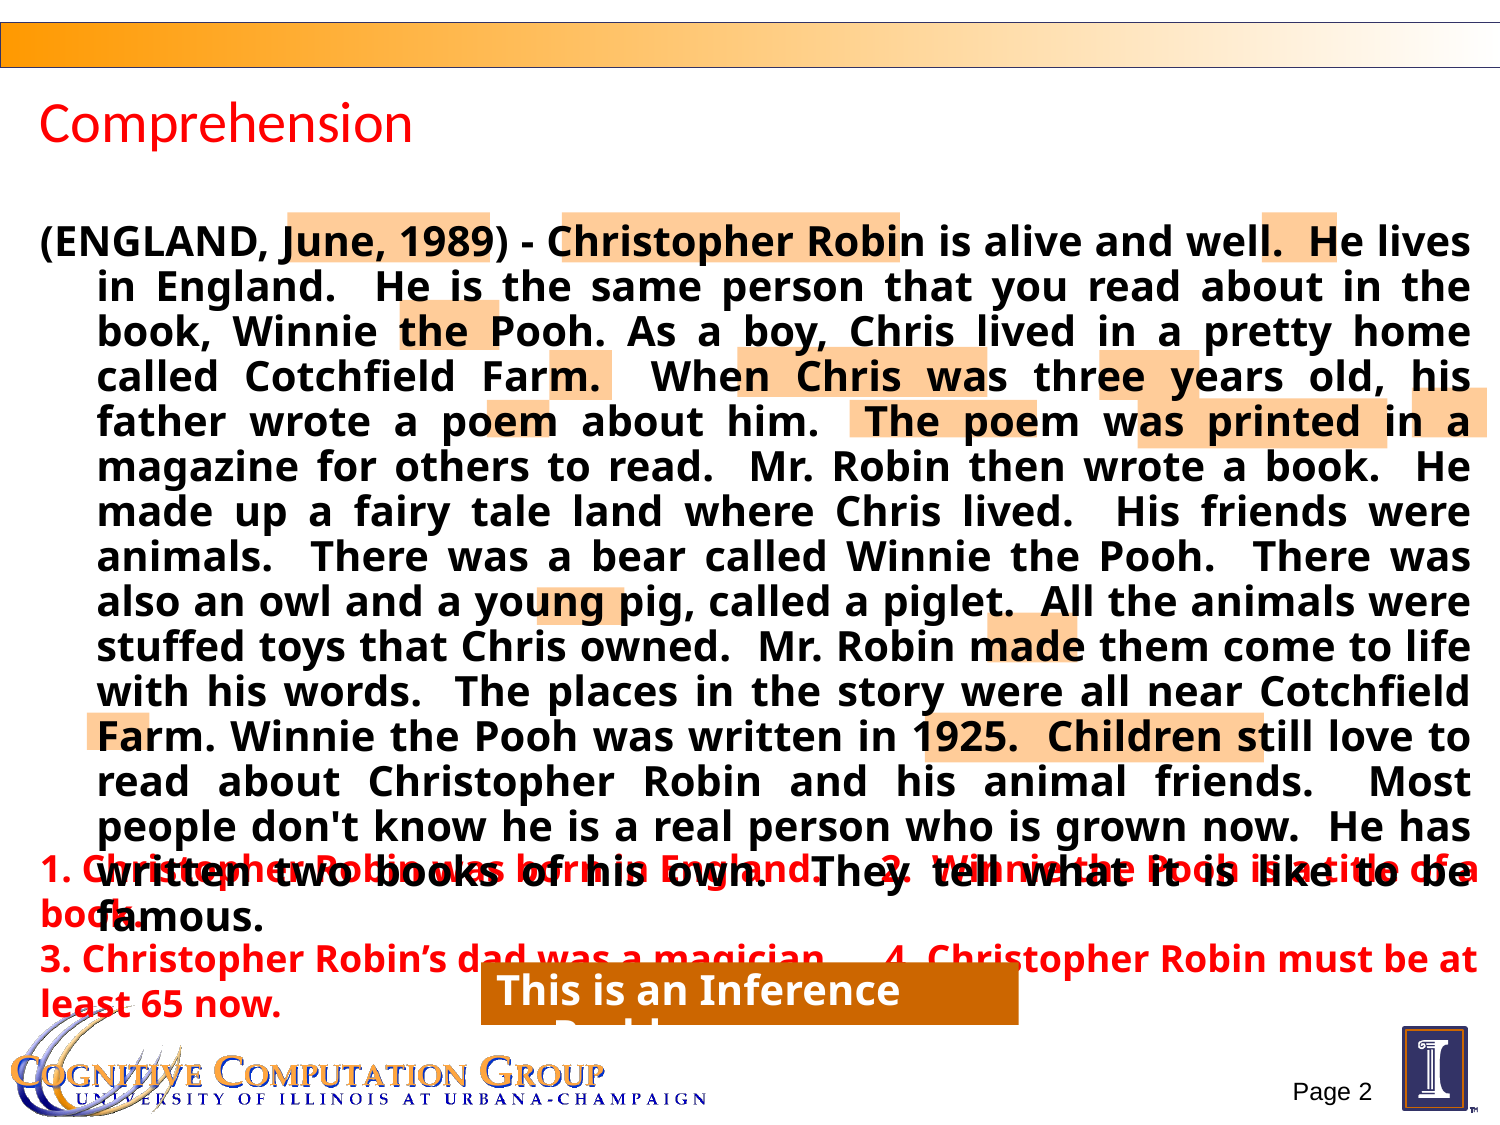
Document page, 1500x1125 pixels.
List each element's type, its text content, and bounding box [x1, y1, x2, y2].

title Comprehension [24, 75, 1375, 163]
text_box This is an Inference Problem [481, 962, 1019, 1025]
text_box 1. Christopher Robin was born in England. 2. Winnie the Pooh is a title of a book. 3. Christopher Robin’s dad was a magician. 4. Christopher Robin must be at least 65 now. [24, 837, 1500, 1033]
list (ENGLAND, June, 1989) - Christopher Robin is alive and well. He lives in England. He is the same person that you read about in the book, Winnie the Pooh. As a boy, Chris lived in a pretty home called Cotchfield Farm. When Chris was three years old, his father wrote a poem about him. The poem was printed in a magazine for others to read. Mr. Robin then wrote a book. He made up a fairy tale land where Chris lived. His friends were animals. There was a bear called Winnie the Pooh. There was also an owl and a young pig, called a piglet. All the animals were stuffed toys that Chris owned. Mr. Robin made them come to life with his words. The places in the story were all near Cotchfield Farm. Winnie the Pooh was written in 1925. Children still love to read about Christopher Robin and his animal friends. Most people don't know he is a real person who is grown now. He has written two books of his own. They tell what it is like to be famous. [24, 212, 1488, 850]
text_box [86, 212, 1488, 751]
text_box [399, 212, 1038, 438]
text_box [737, 759, 1388, 763]
picture [0, 1000, 713, 1125]
slide_number Page 2 [1237, 1074, 1388, 1113]
